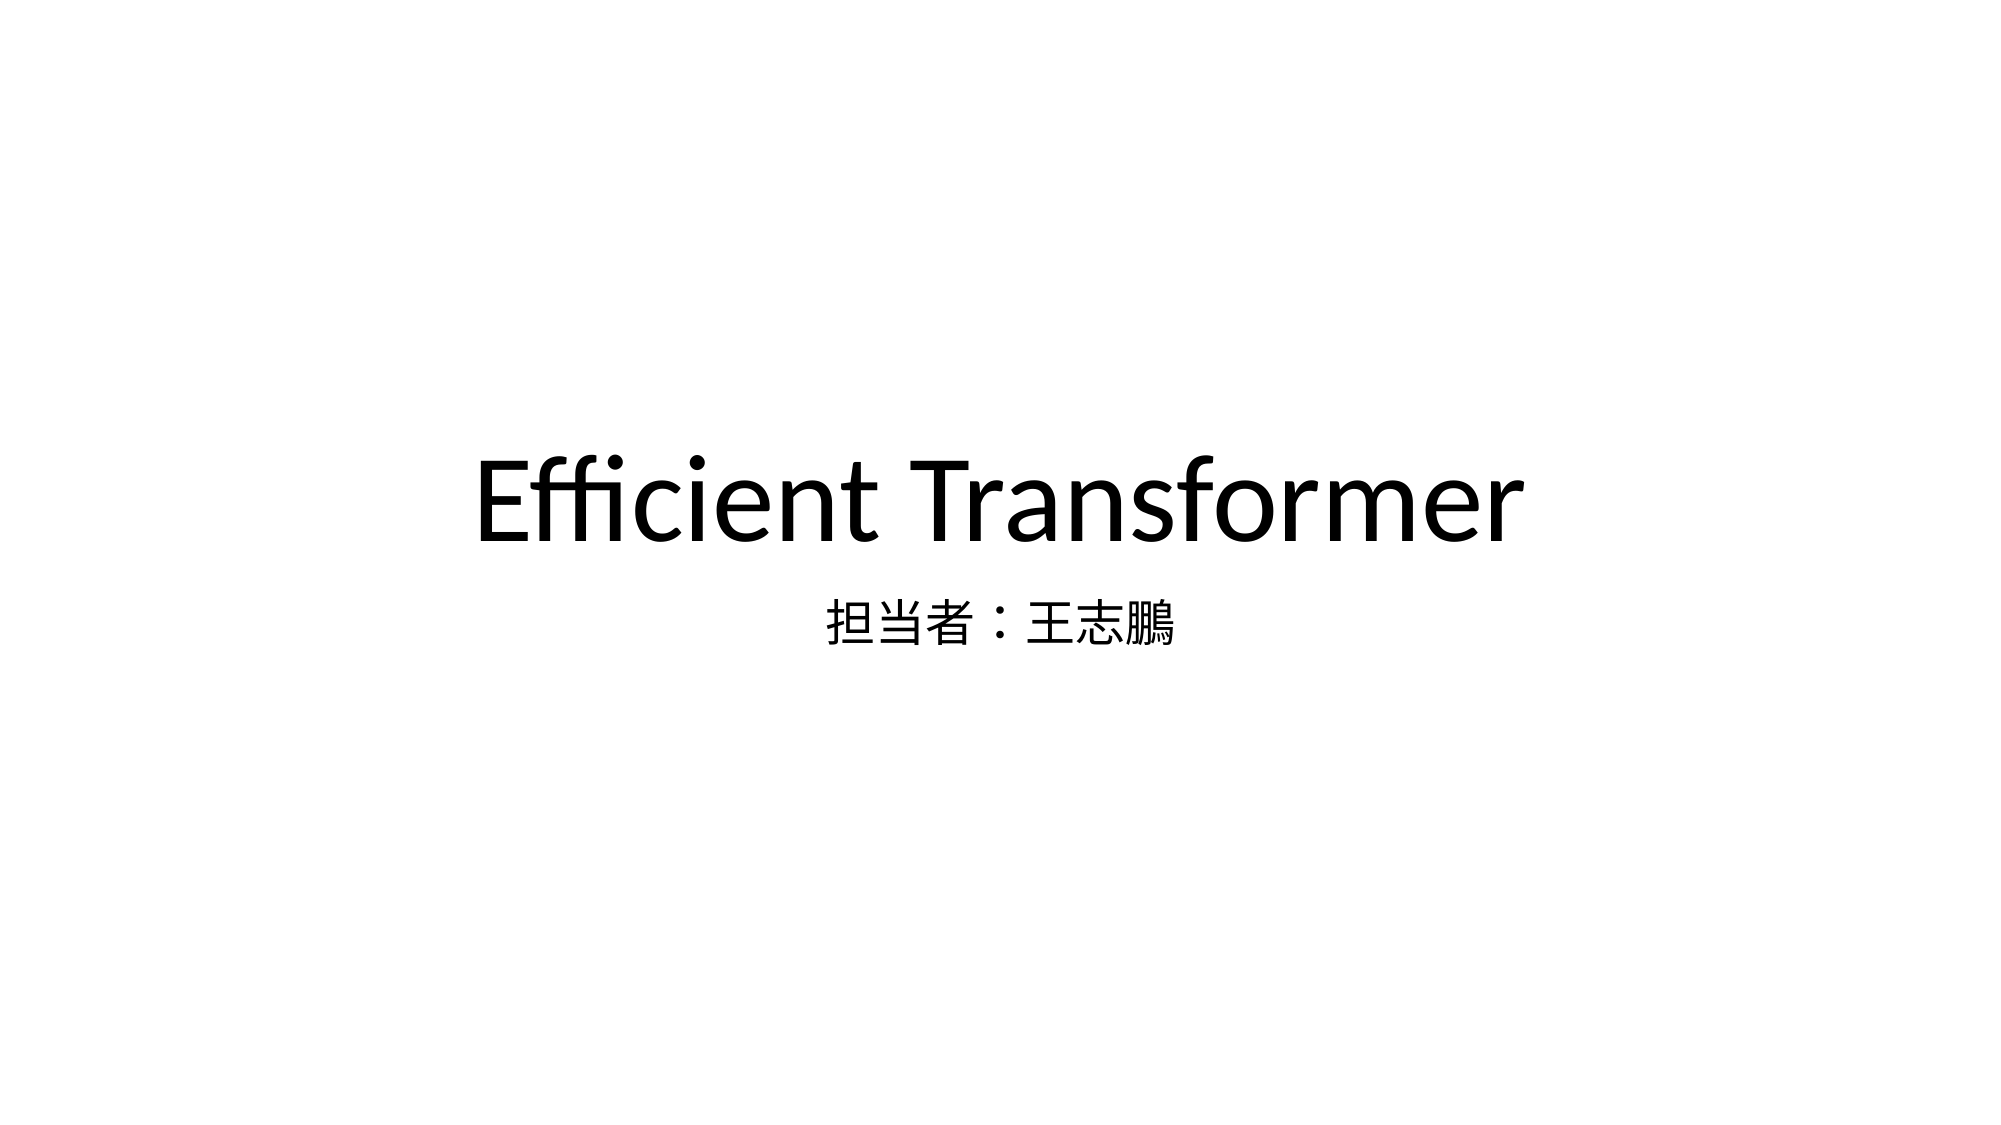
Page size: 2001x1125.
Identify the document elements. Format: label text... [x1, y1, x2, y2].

title Efficient Transformer [249, 184, 1750, 576]
subtitle 担当者：王志鵬 [249, 590, 1750, 863]
